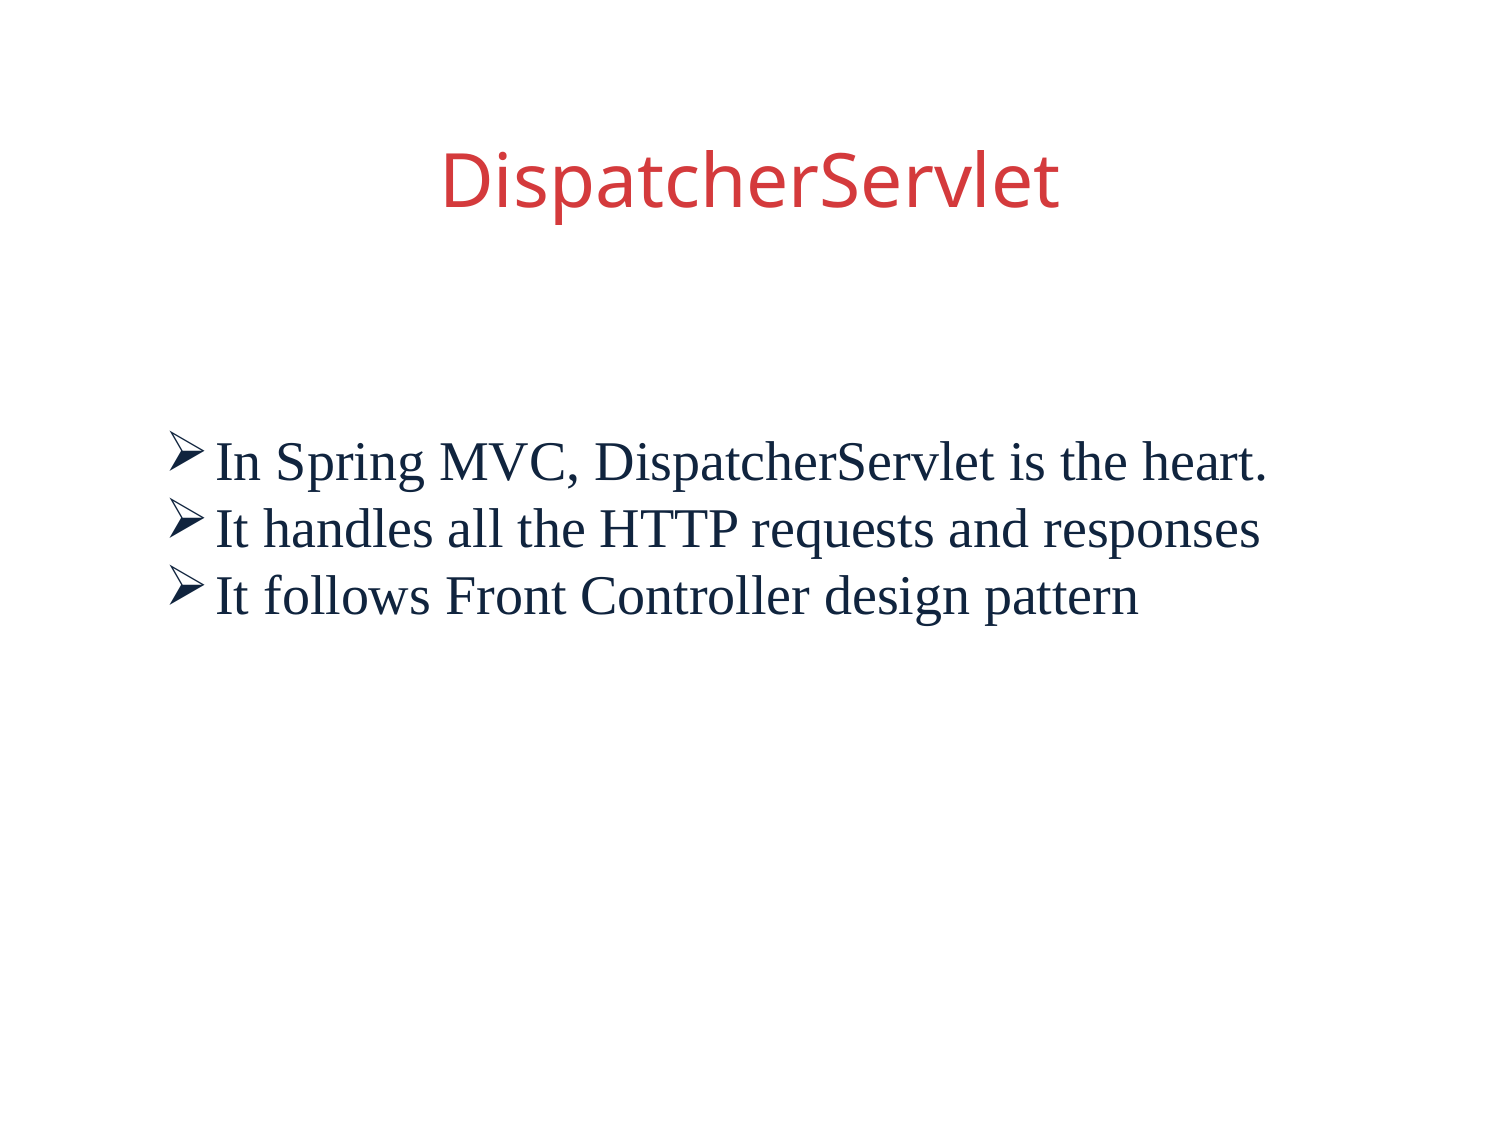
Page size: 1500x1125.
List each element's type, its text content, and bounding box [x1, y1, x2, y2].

title DispatcherServlet [150, 125, 1350, 238]
subtitle In Spring MVC, DispatcherServlet is the heart. It handles all the HTTP requests and responses It follows Front Controller design pattern [150, 350, 1350, 725]
